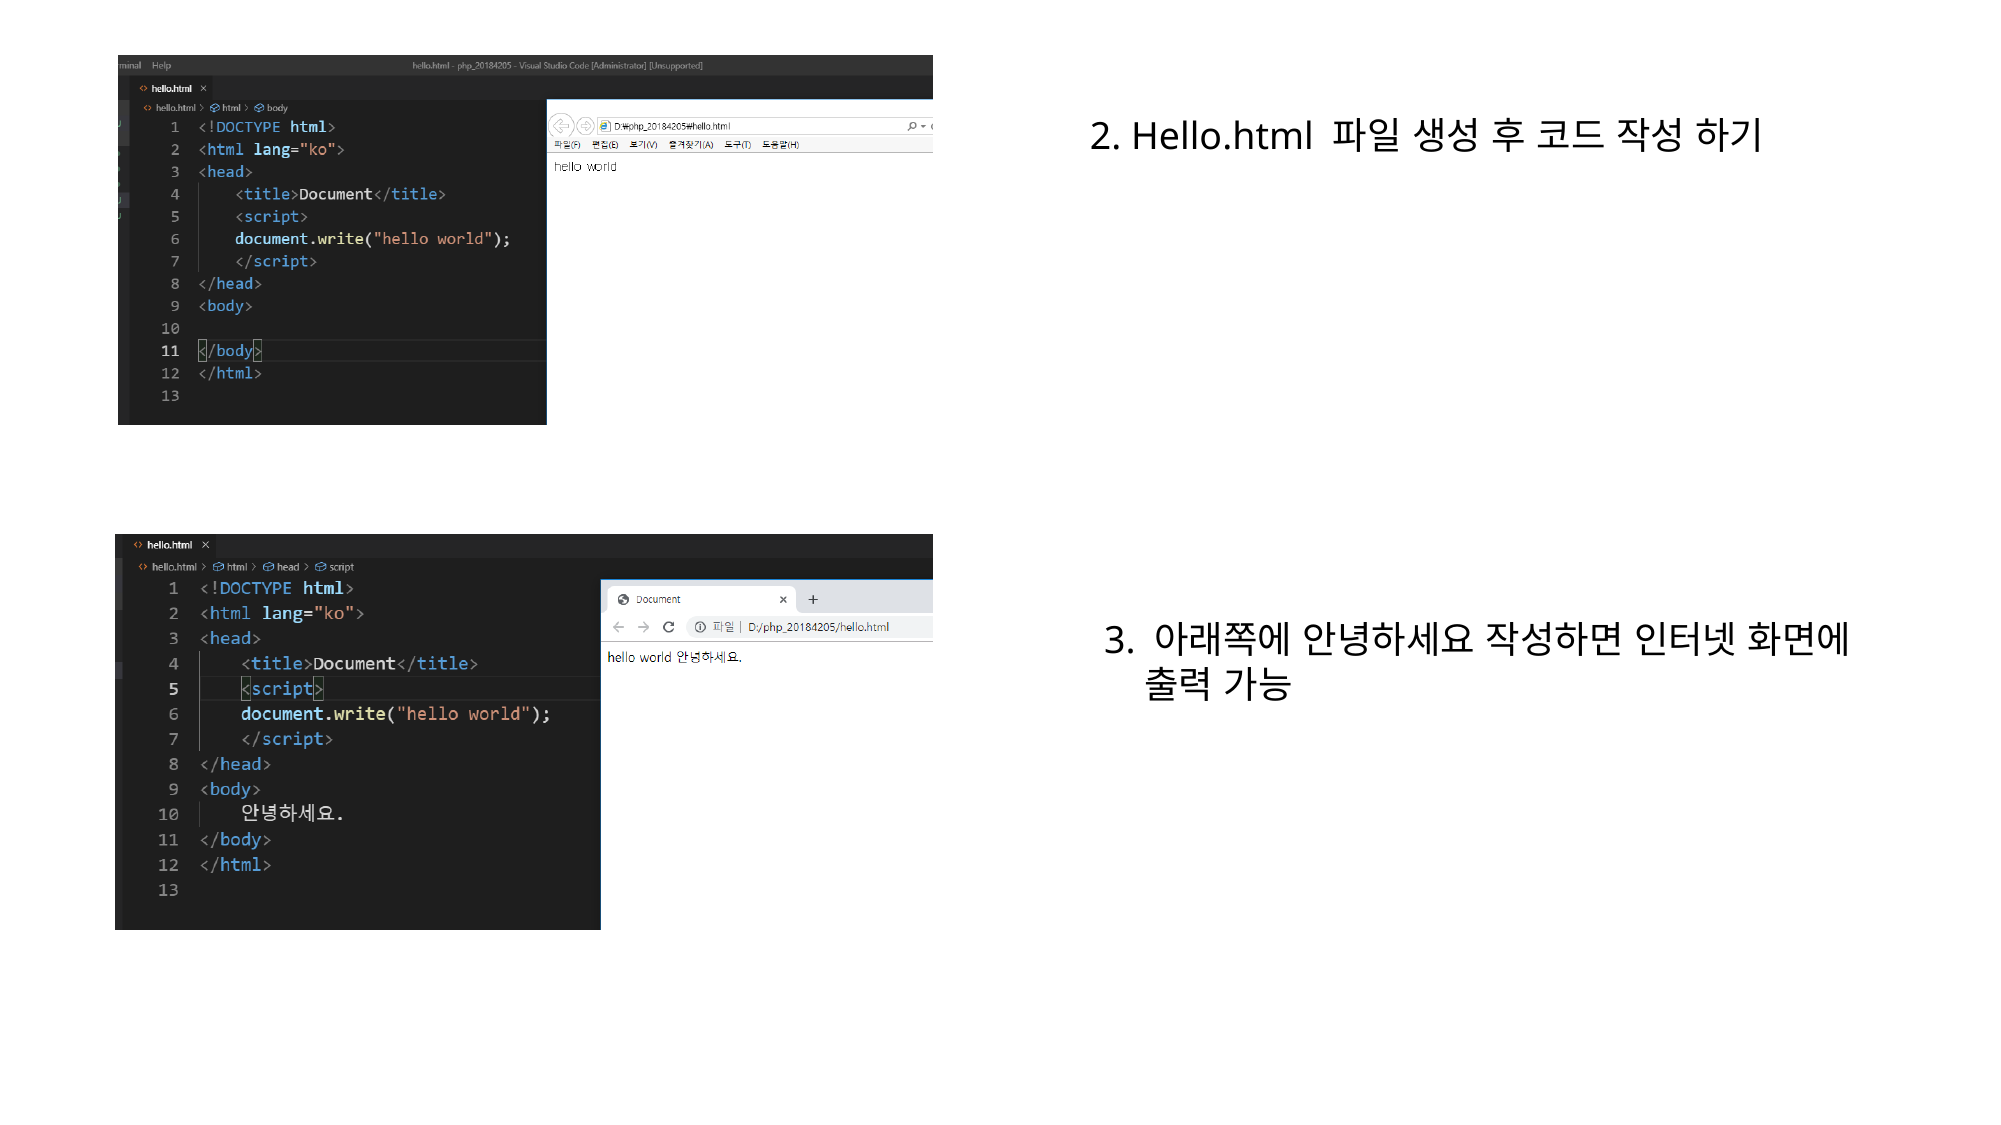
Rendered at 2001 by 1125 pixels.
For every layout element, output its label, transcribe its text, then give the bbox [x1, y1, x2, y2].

text_box 2. Hello.html 파일 생성 후 코드 작성 하기 [1075, 104, 1791, 165]
picture [118, 55, 933, 425]
picture [115, 534, 933, 930]
text_box 3. 아래쪽에 안녕하세요 작성하면 인터넷 화면에 출력 가능 [1089, 608, 1878, 714]
